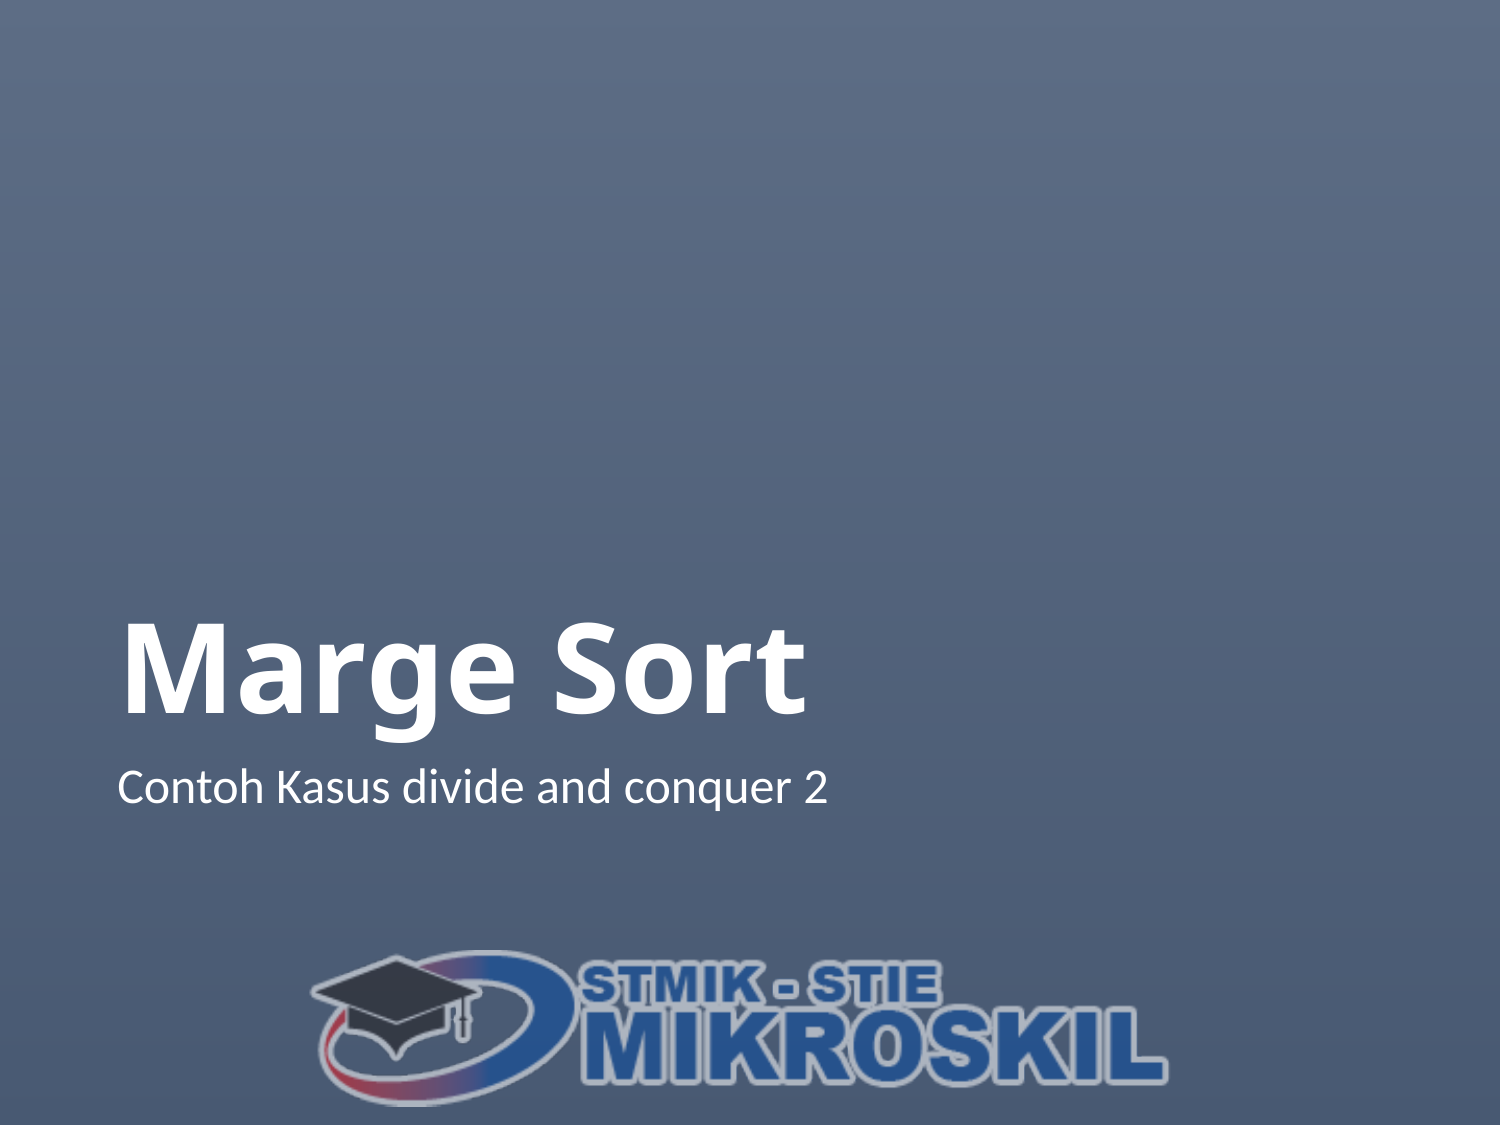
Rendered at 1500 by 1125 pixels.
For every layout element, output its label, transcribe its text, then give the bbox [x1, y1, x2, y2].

list Contoh Kasus divide and conquer 2 [102, 752, 1397, 999]
picture [308, 999, 1192, 1107]
title Marge Sort [102, 280, 1397, 749]
